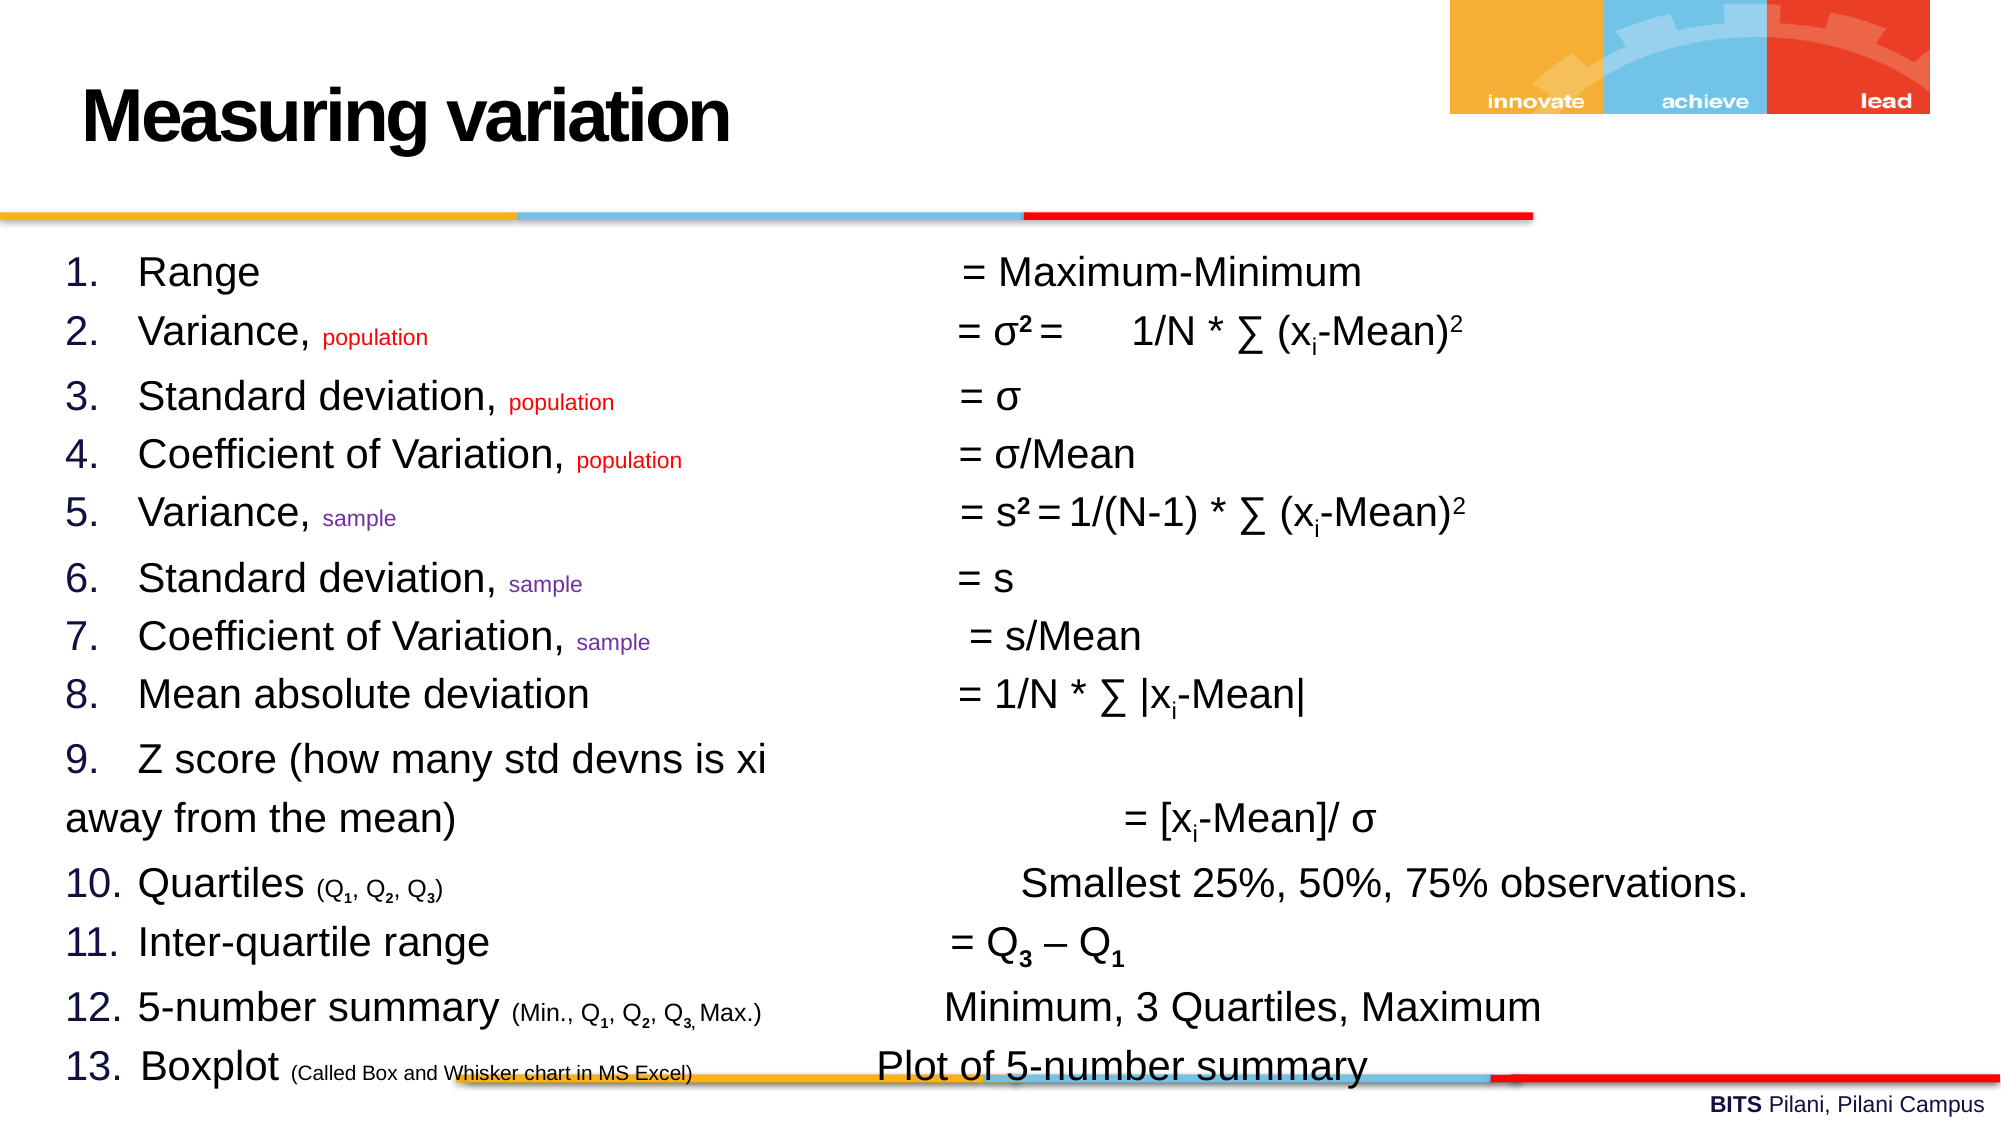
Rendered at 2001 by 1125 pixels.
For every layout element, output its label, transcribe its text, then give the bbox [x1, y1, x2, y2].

list Range = Maximum-Minimum Variance, population = σ2 = 1/N * ∑ (xi-Mean)2 Standard deviation, population = σ Coefficient of Variation, population = σ/Mean Variance, sample = s2 = 1/(N-1) * ∑ (xi-Mean)2 Standard deviation, sample = s Coefficient of Variation, sample = s/Mean Mean absolute deviation = 1/N * ∑ |xi-Mean| Z score (how many std devns is xi away from the mean) = [xi-Mean]/ σ Quartiles (Q1, Q2, Q3) Smallest 25%, 50%, 75% observations. Inter-quartile range = Q3 – Q1 5-number summary (Min., Q1, Q2, Q3, Max.) Minimum, 3 Quartiles, Maximum Boxplot (Called Box and Whisker chart in MS Excel) Plot of 5-number summary [50, 237, 1875, 1038]
list Measuring variation [66, 24, 1450, 213]
picture [1449, 0, 1930, 114]
